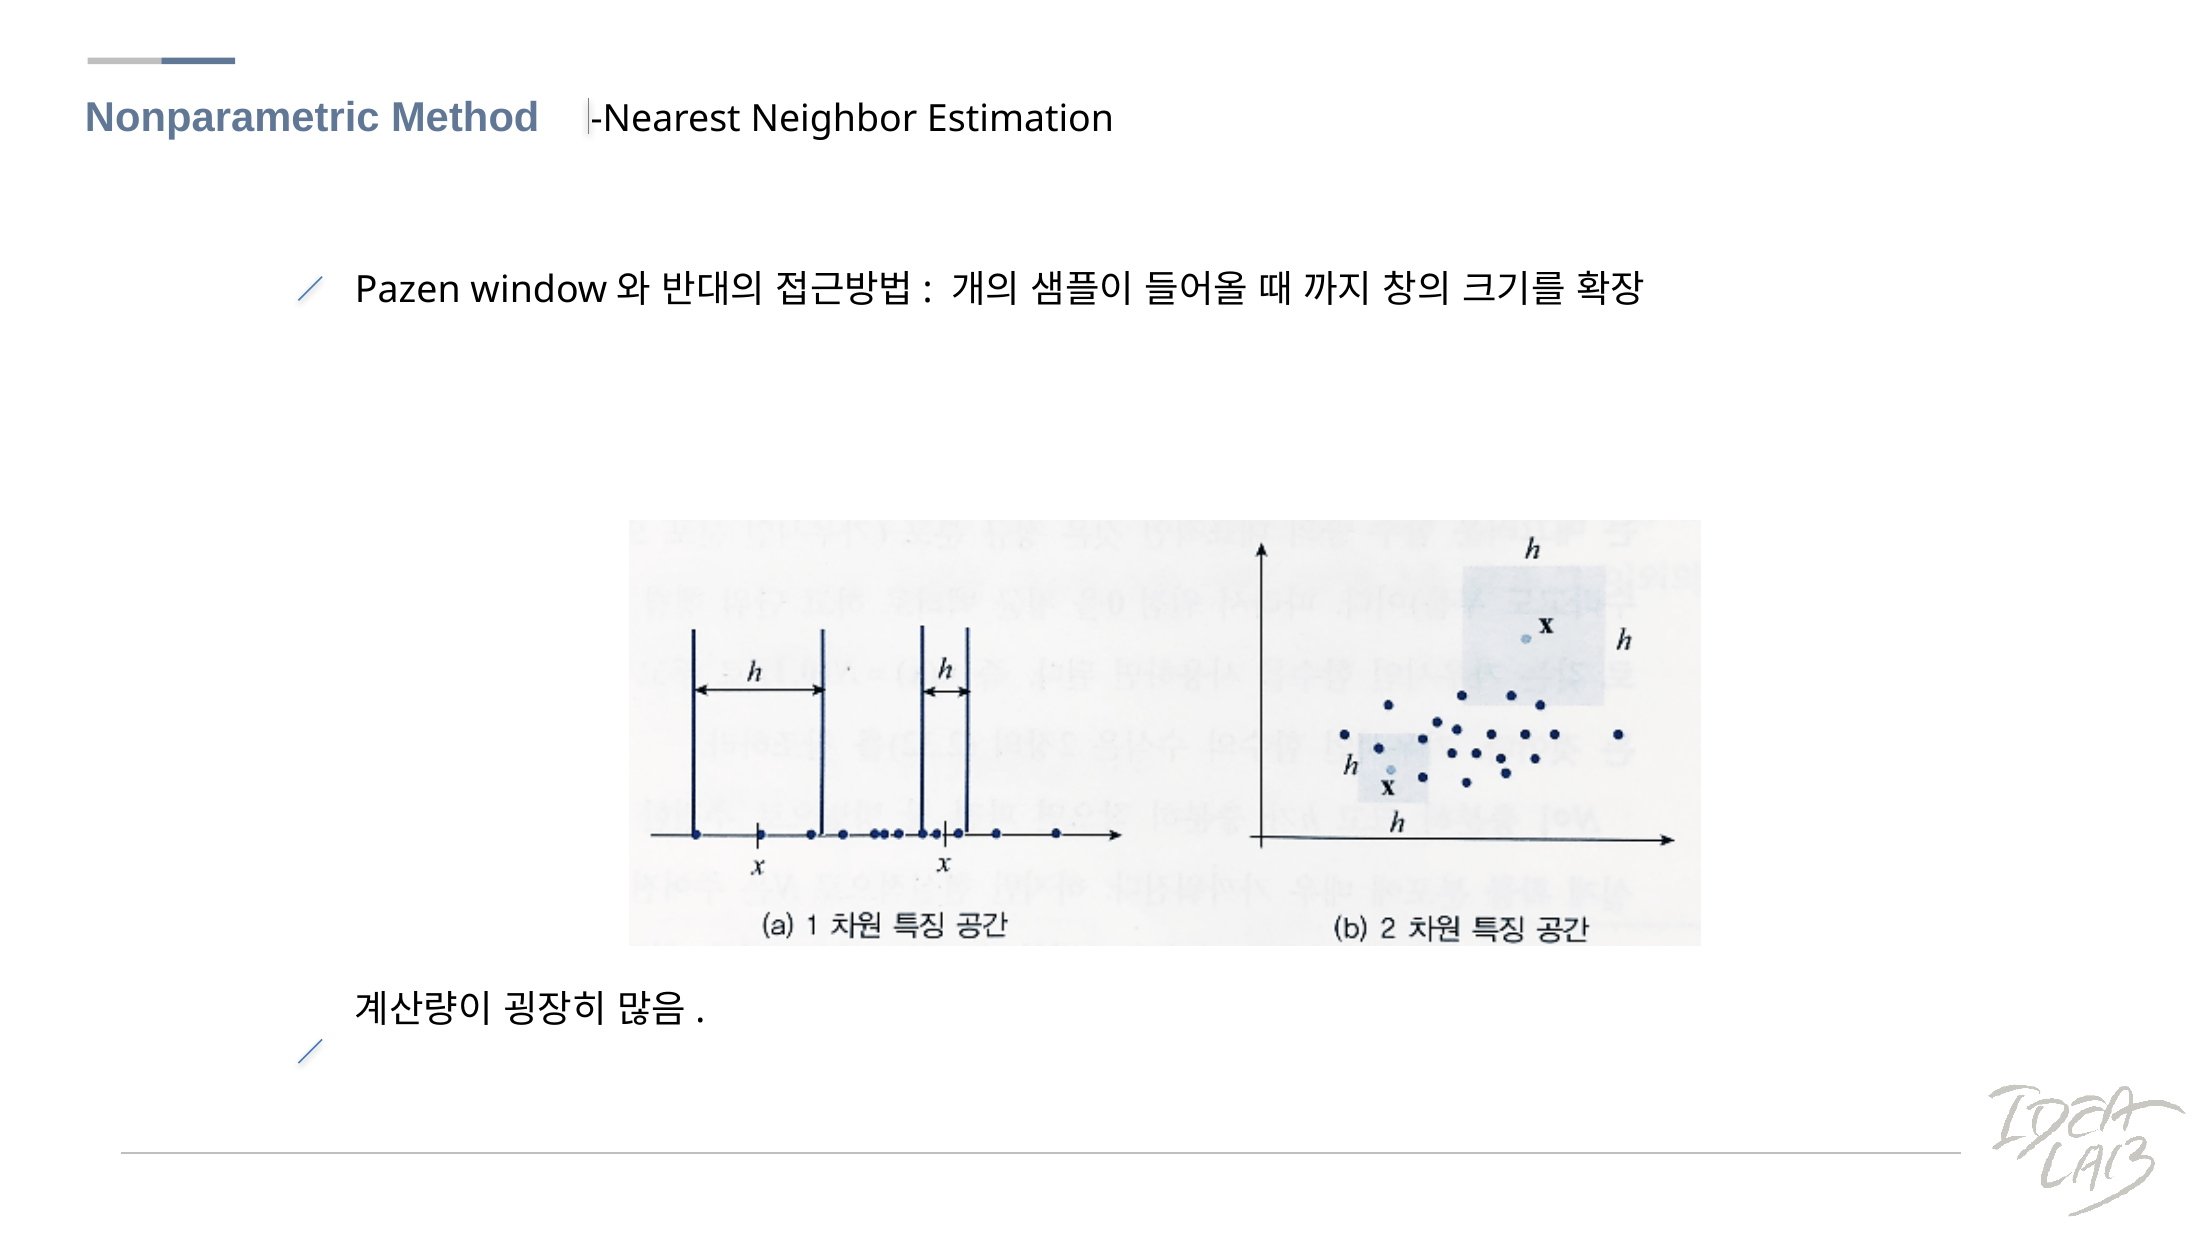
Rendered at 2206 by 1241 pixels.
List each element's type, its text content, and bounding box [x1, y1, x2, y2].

picture [629, 520, 1701, 946]
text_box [298, 1039, 323, 1064]
text_box Nonparametric Method [70, 82, 903, 147]
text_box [298, 276, 323, 301]
